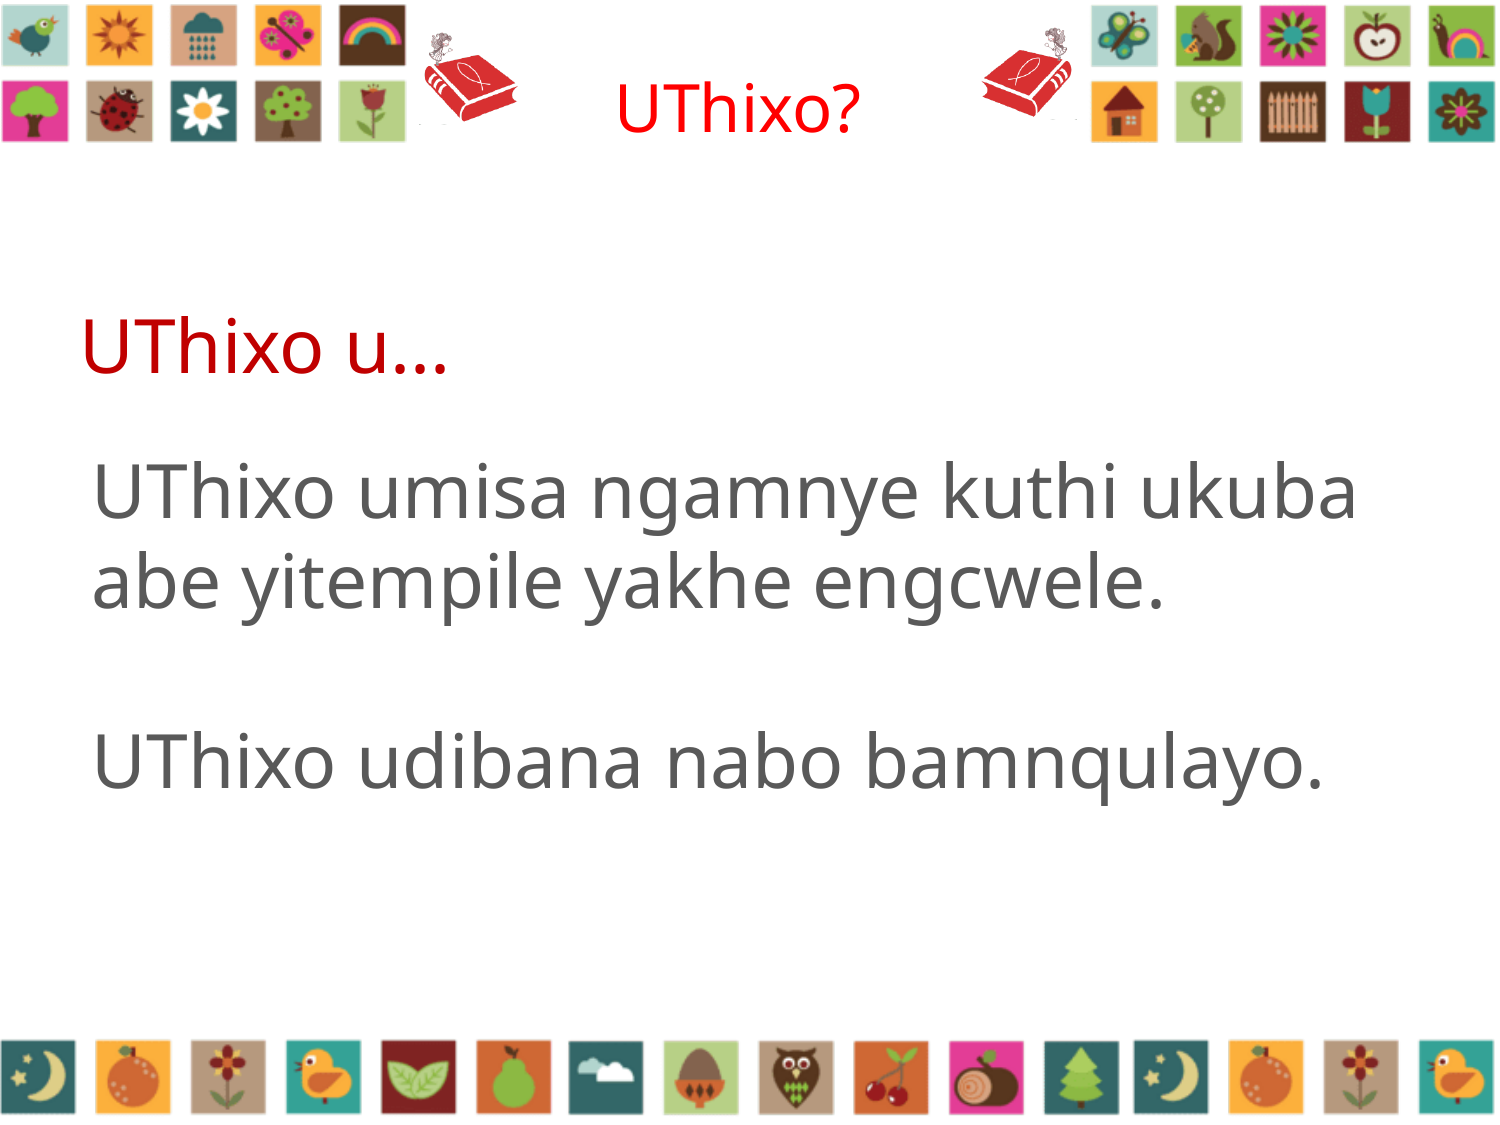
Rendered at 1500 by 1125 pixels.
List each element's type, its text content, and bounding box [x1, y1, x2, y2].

text_box UThixo? [423, 58, 1071, 154]
text_box UThixo u... [64, 290, 1412, 396]
text_box UThixo umisa ngamnye kuthi ukuba abe yitempile yakhe engcwele. UThixo udibana nabo bamnqulayo. [76, 436, 1424, 812]
picture [950, 3, 1500, 150]
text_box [0, 1028, 1500, 1118]
picture [0, 3, 550, 150]
